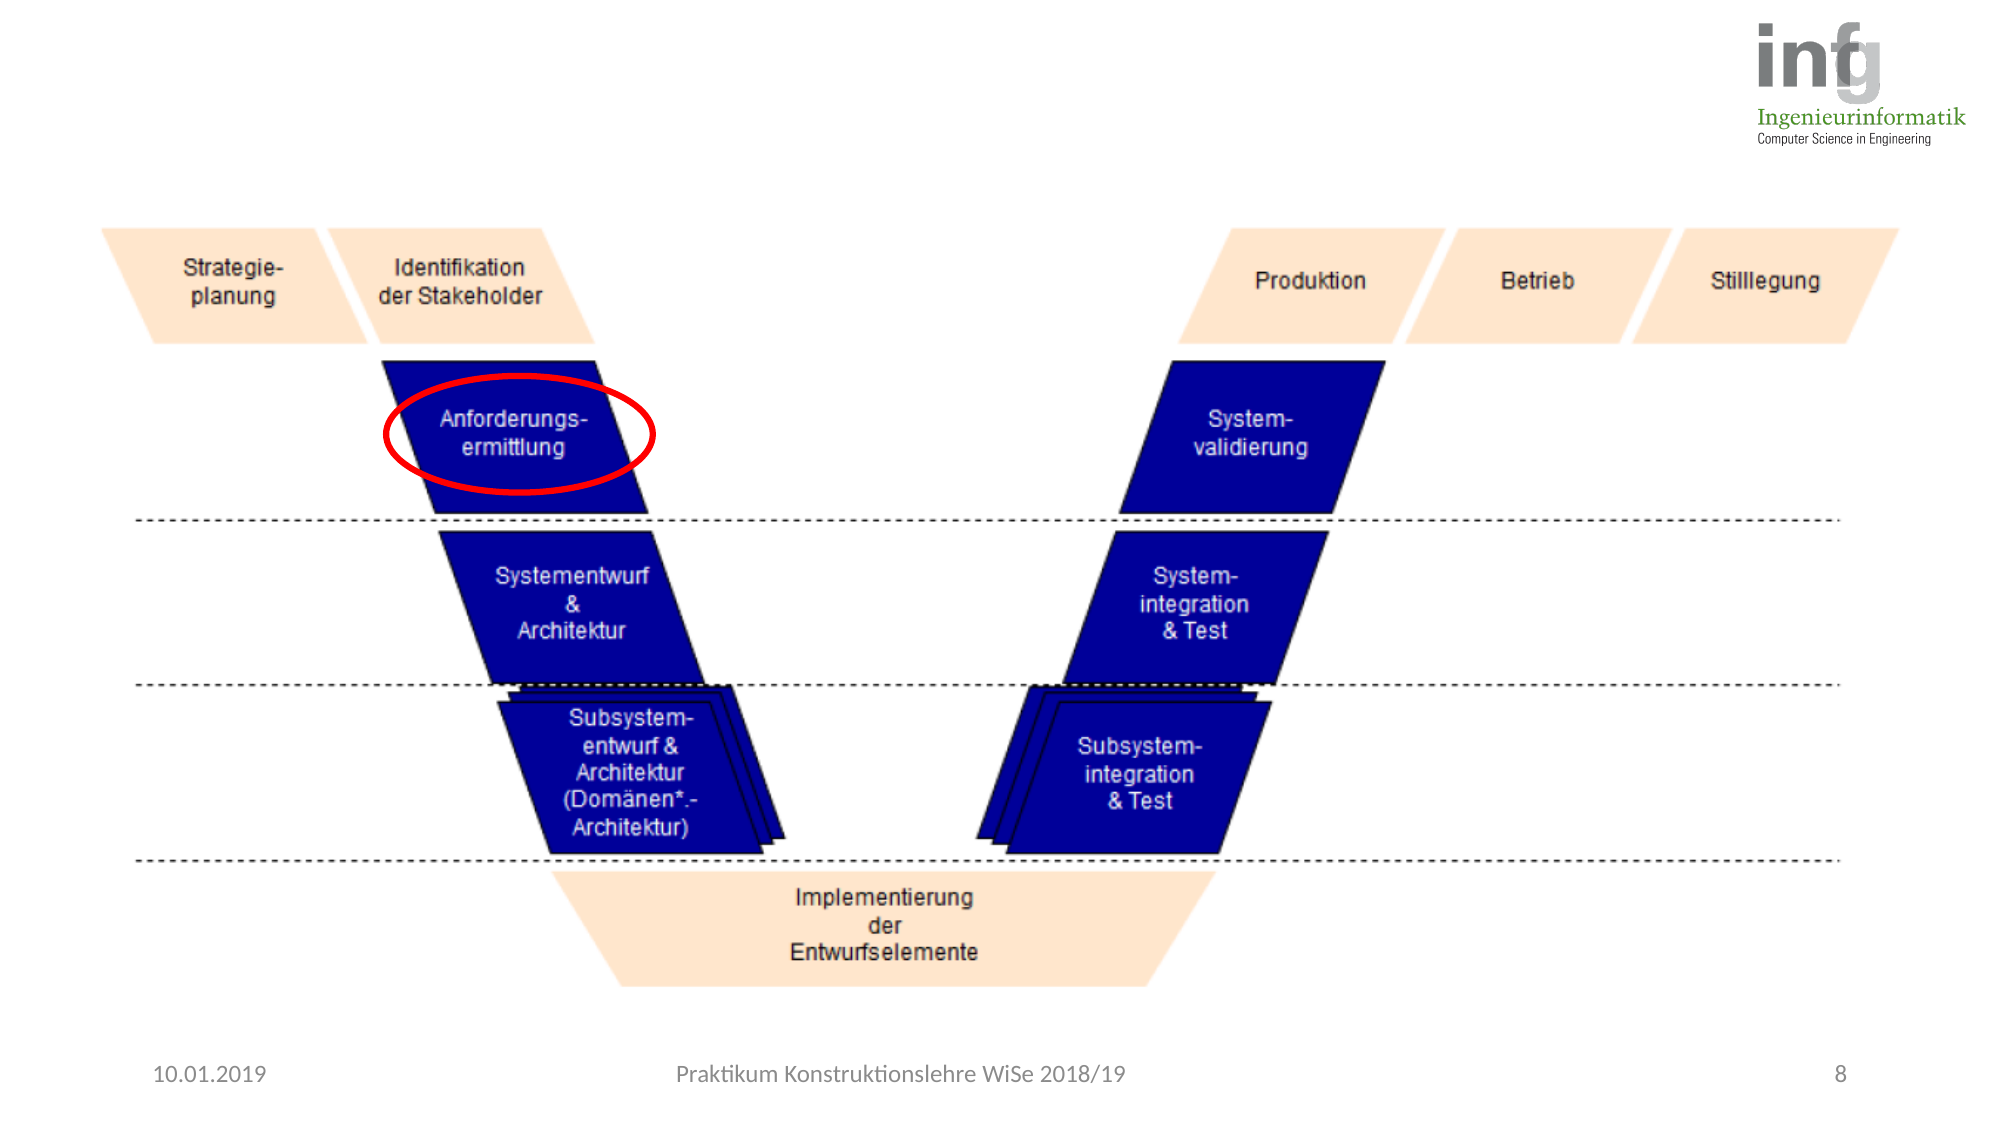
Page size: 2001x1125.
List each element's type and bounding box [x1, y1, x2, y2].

picture [83, 170, 1916, 1024]
picture [1758, 22, 1966, 146]
text_box [137, 1042, 1863, 1103]
